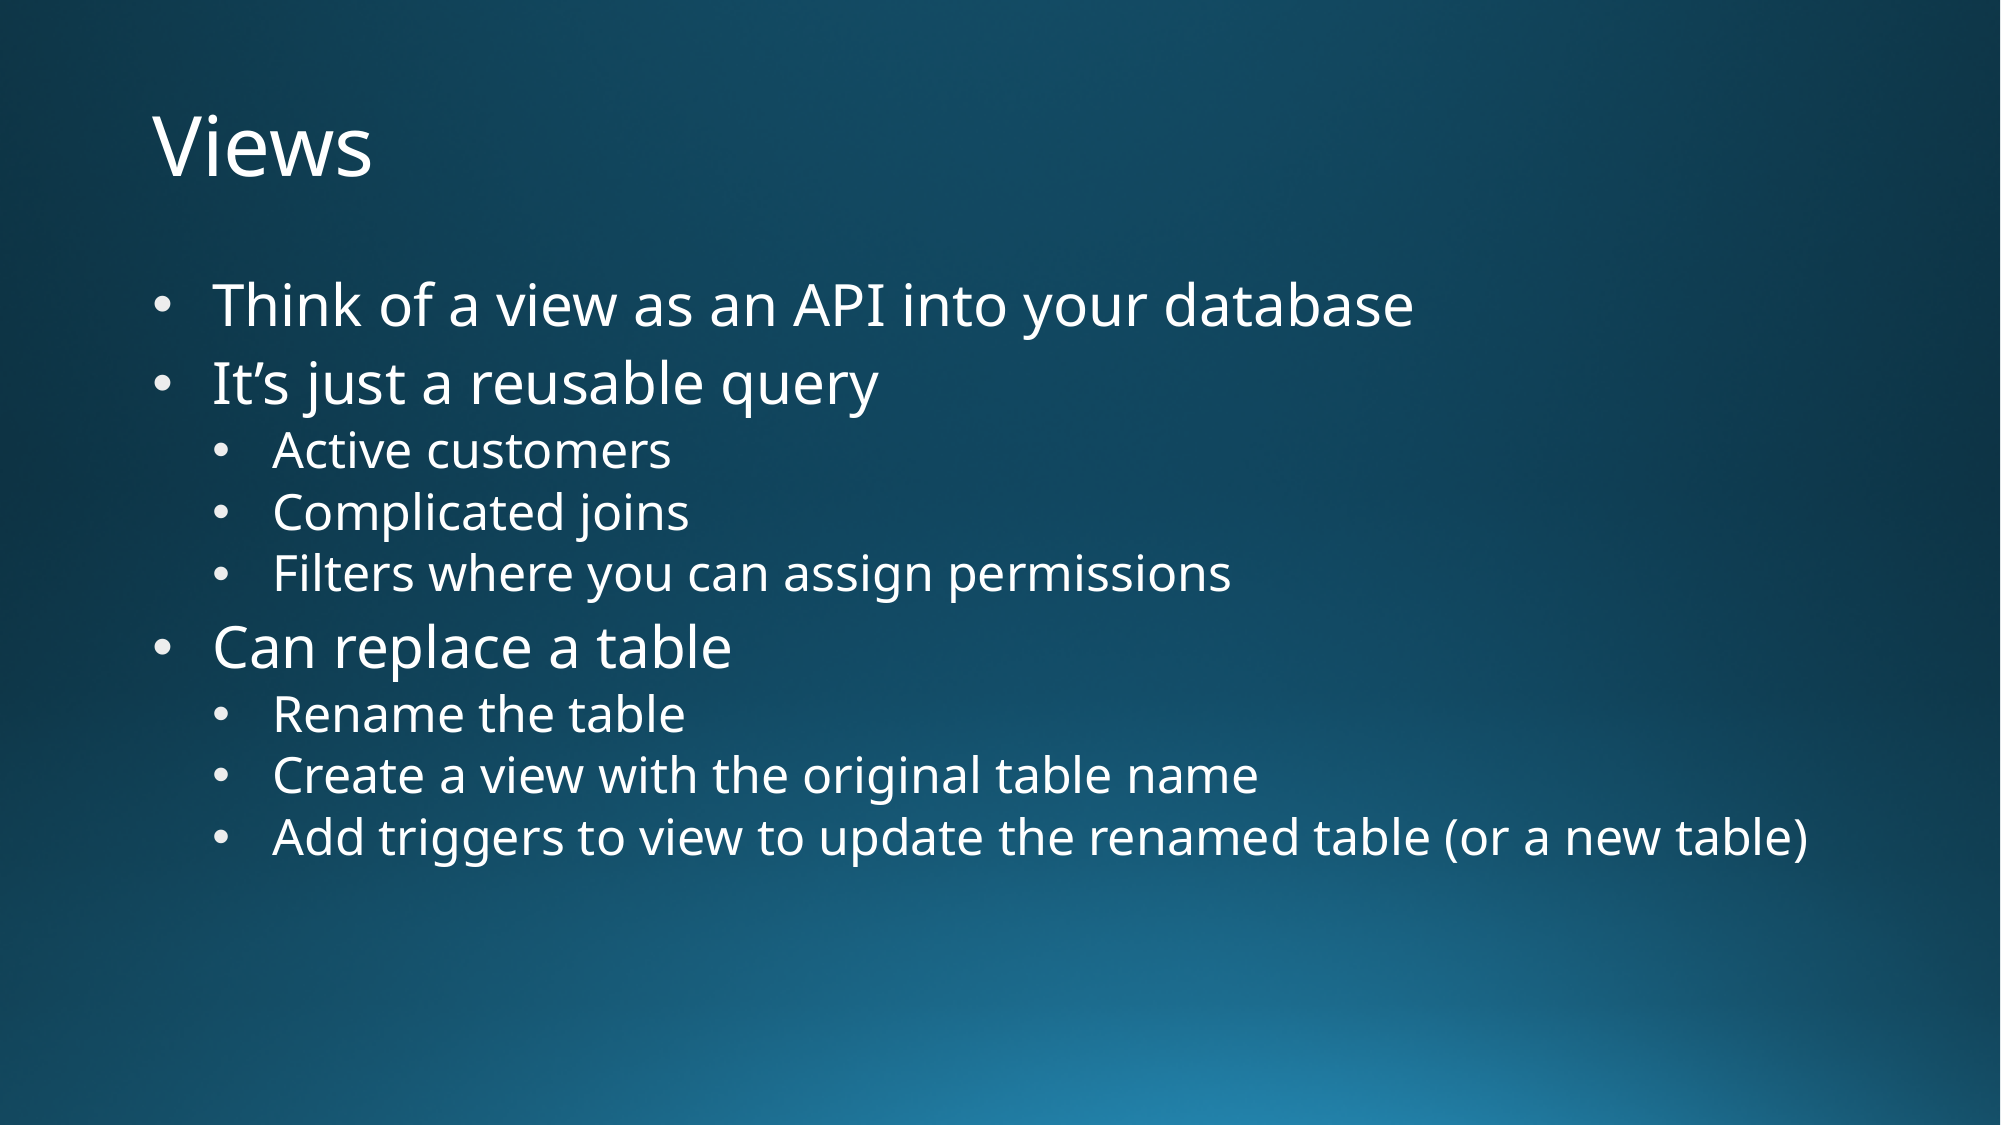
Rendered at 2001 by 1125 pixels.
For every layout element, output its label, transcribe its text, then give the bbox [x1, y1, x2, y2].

list Think of a view as an API into your database It’s just a reusable query Active customers Complicated joins Filters where you can assign permissions Can replace a table Rename the table Create a view with the original table name Add triggers to view to update the renamed table (or a new table) [137, 268, 1863, 1066]
title Views [137, 59, 1863, 239]
picture [0, 0, 2001, 1125]
